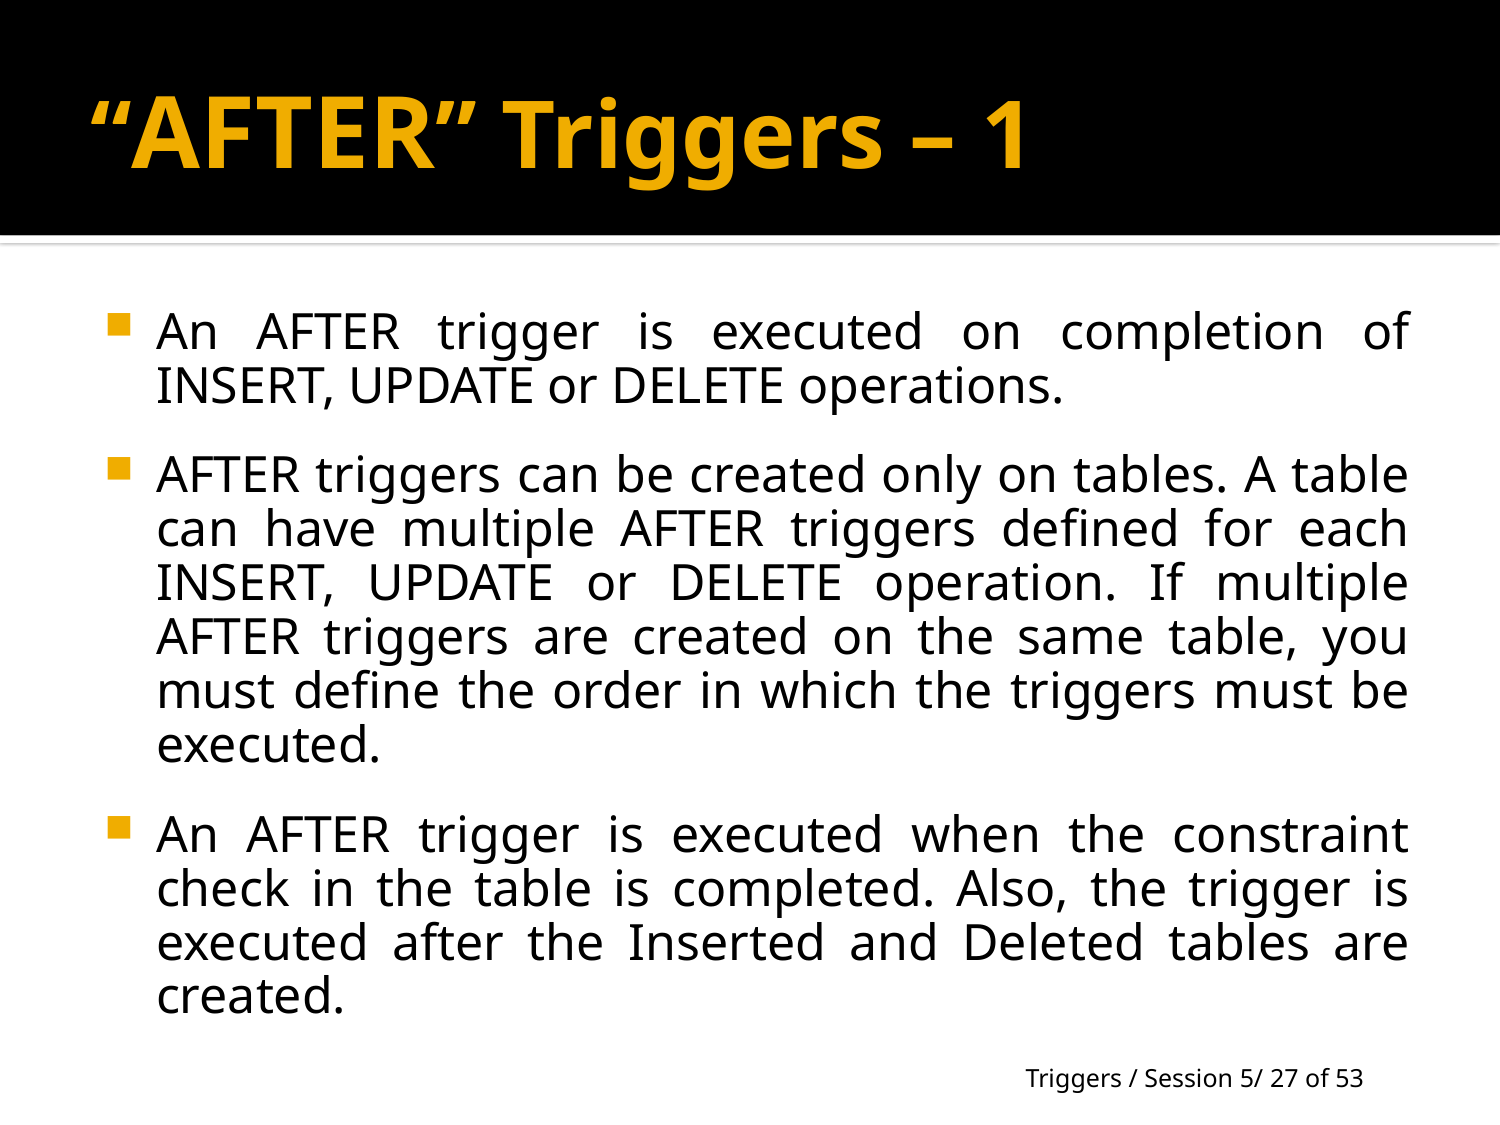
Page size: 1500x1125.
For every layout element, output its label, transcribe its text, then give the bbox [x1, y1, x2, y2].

list An AFTER trigger is executed on completion of INSERT, UPDATE or DELETE operations. AFTER triggers can be created only on tables. A table can have multiple AFTER triggers defined for each INSERT, UPDATE or DELETE operation. If multiple AFTER triggers are created on the same table, you must define the order in which the triggers must be executed. An AFTER trigger is executed when the constraint check in the table is completed. Also, the trigger is executed after the Inserted and Deleted tables are created. [75, 291, 1425, 1050]
title “AFTER” Triggers – 1 [75, 25, 1425, 231]
